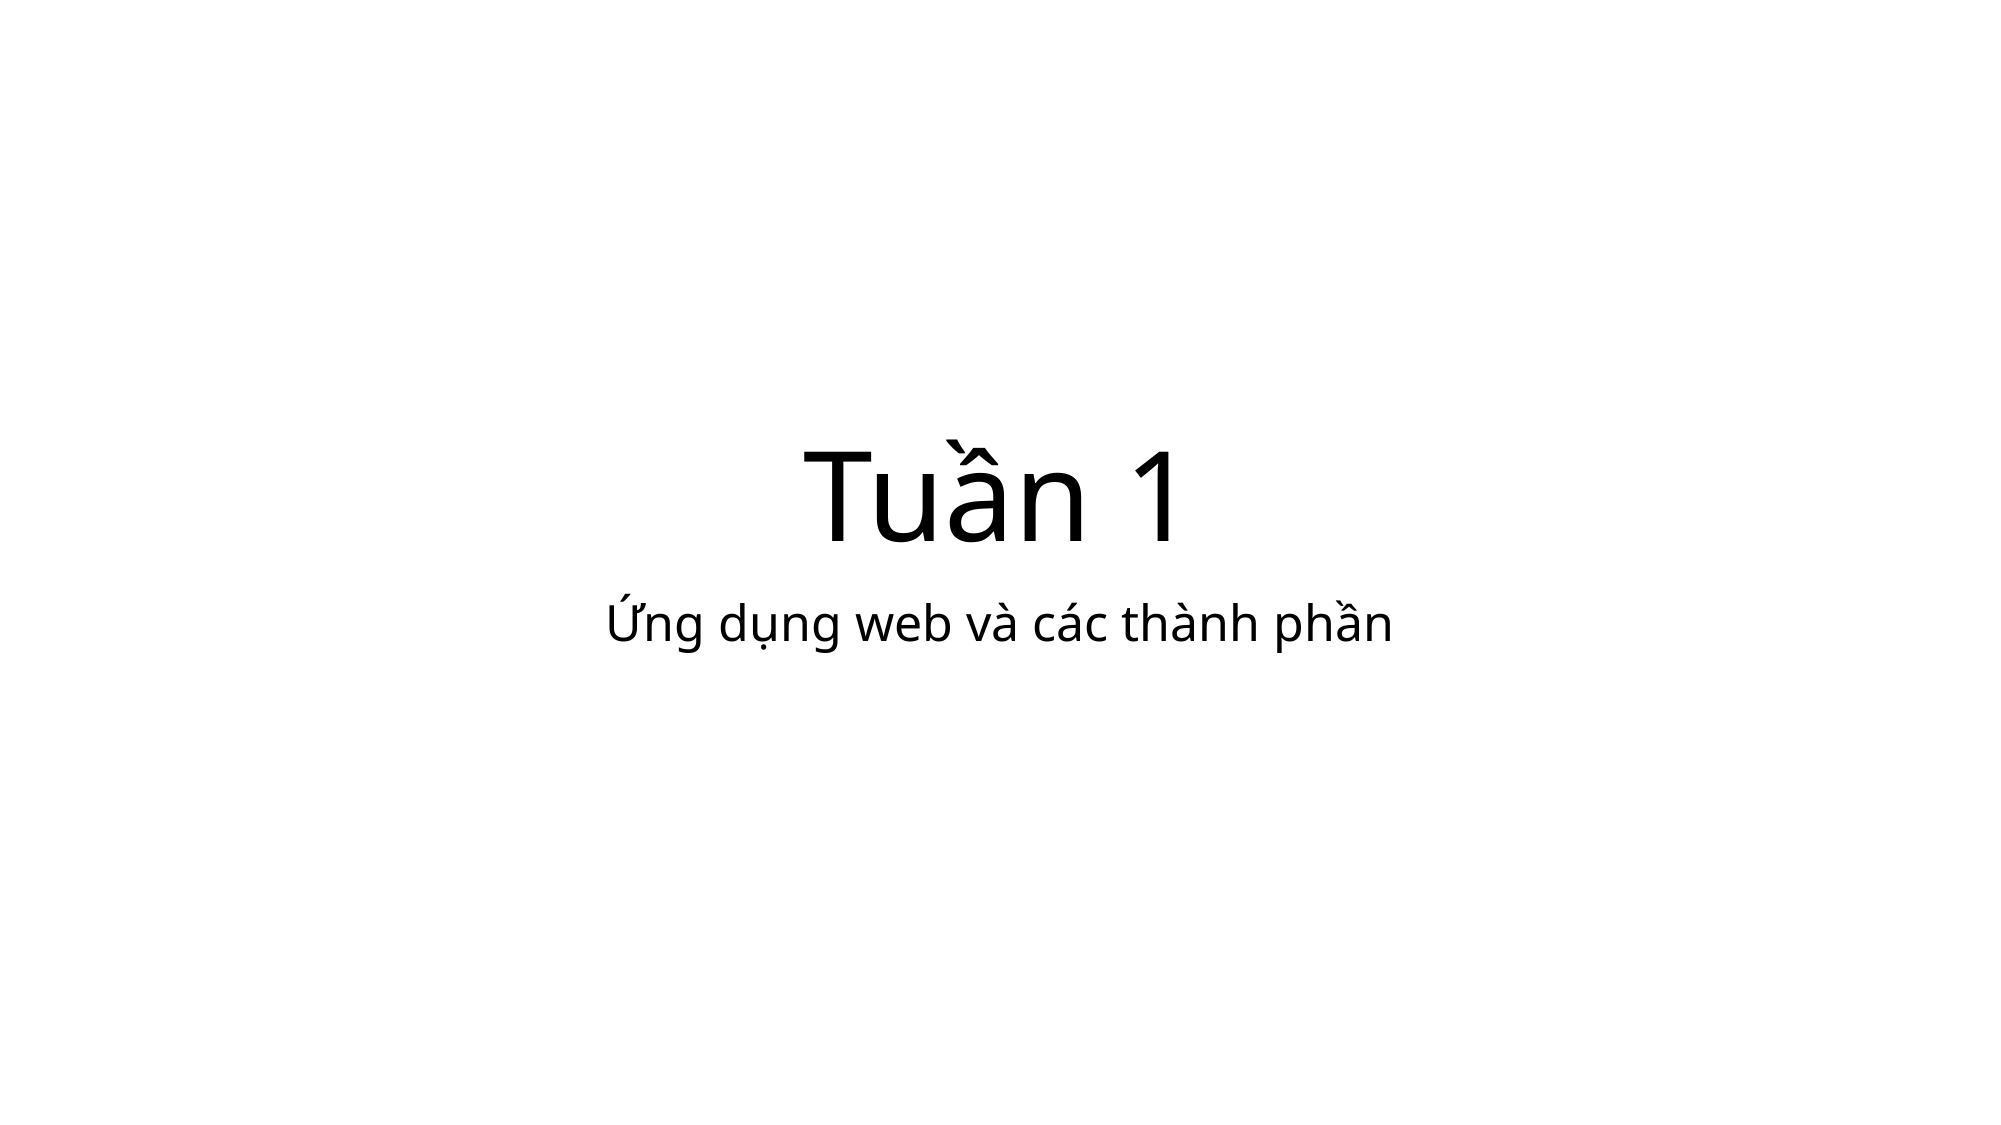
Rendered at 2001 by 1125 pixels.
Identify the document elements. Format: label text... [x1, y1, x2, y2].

title Tuần 1 [249, 184, 1750, 576]
subtitle Ứng dụng web và các thành phần [249, 590, 1750, 863]
